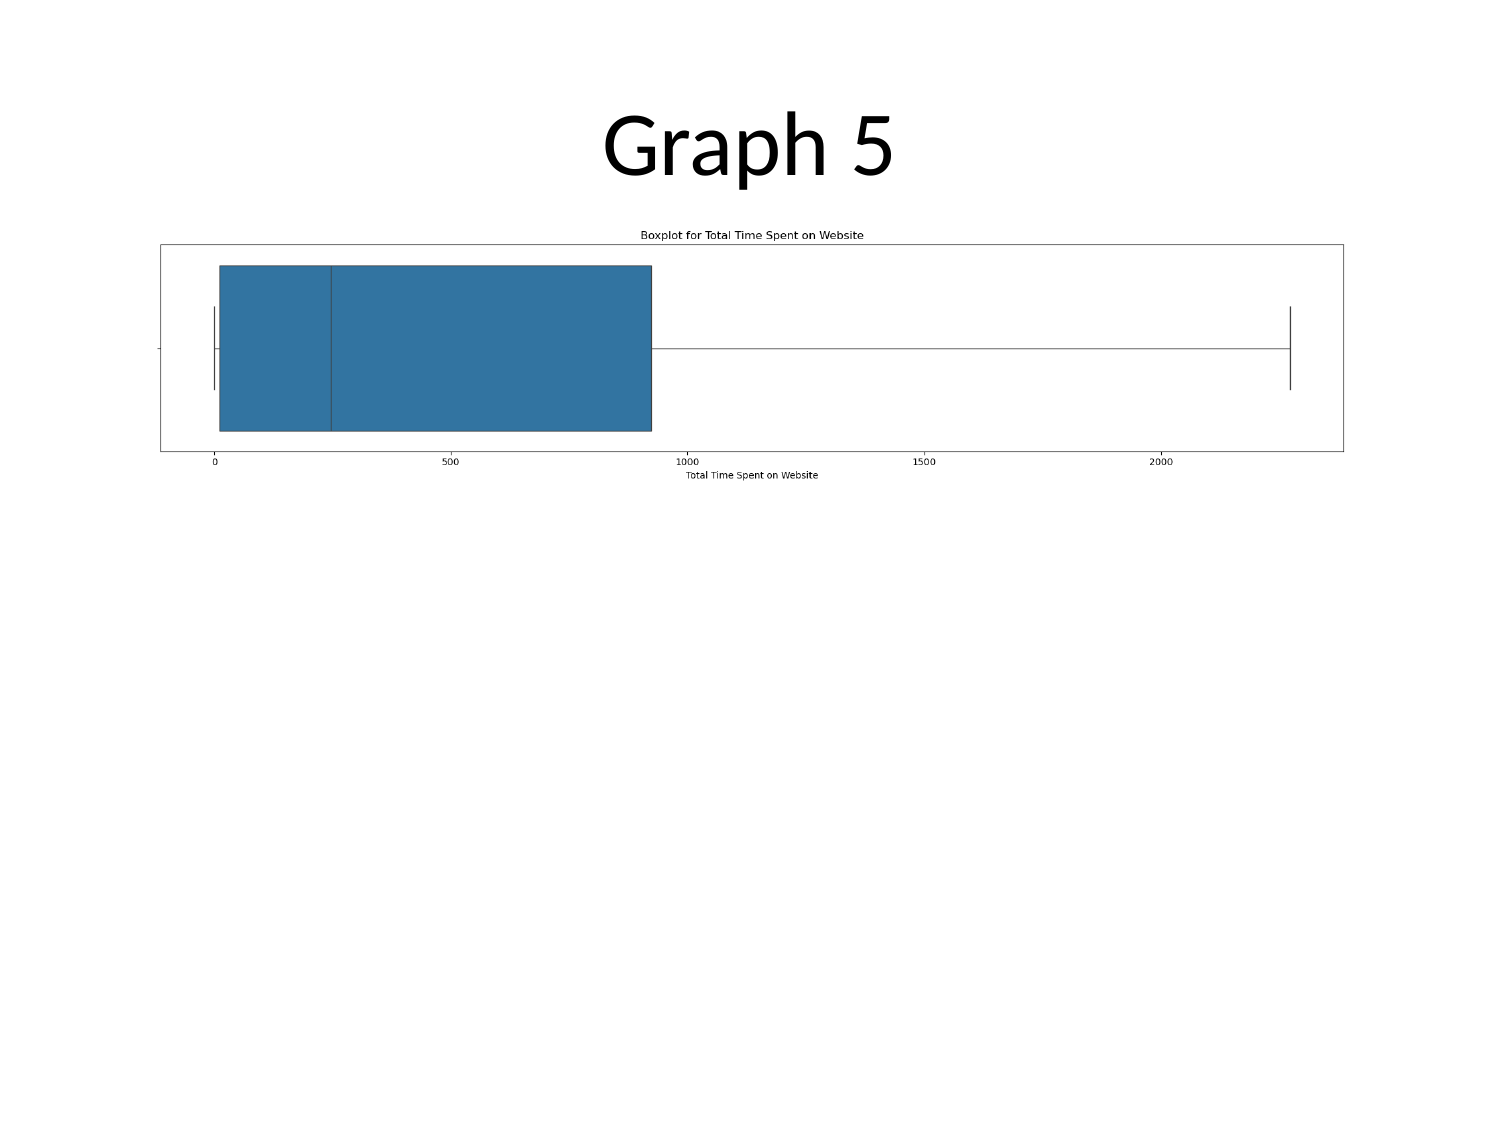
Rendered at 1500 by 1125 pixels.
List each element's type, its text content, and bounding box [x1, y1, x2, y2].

title Graph 5 [75, 45, 1425, 233]
picture [149, 224, 1351, 487]
